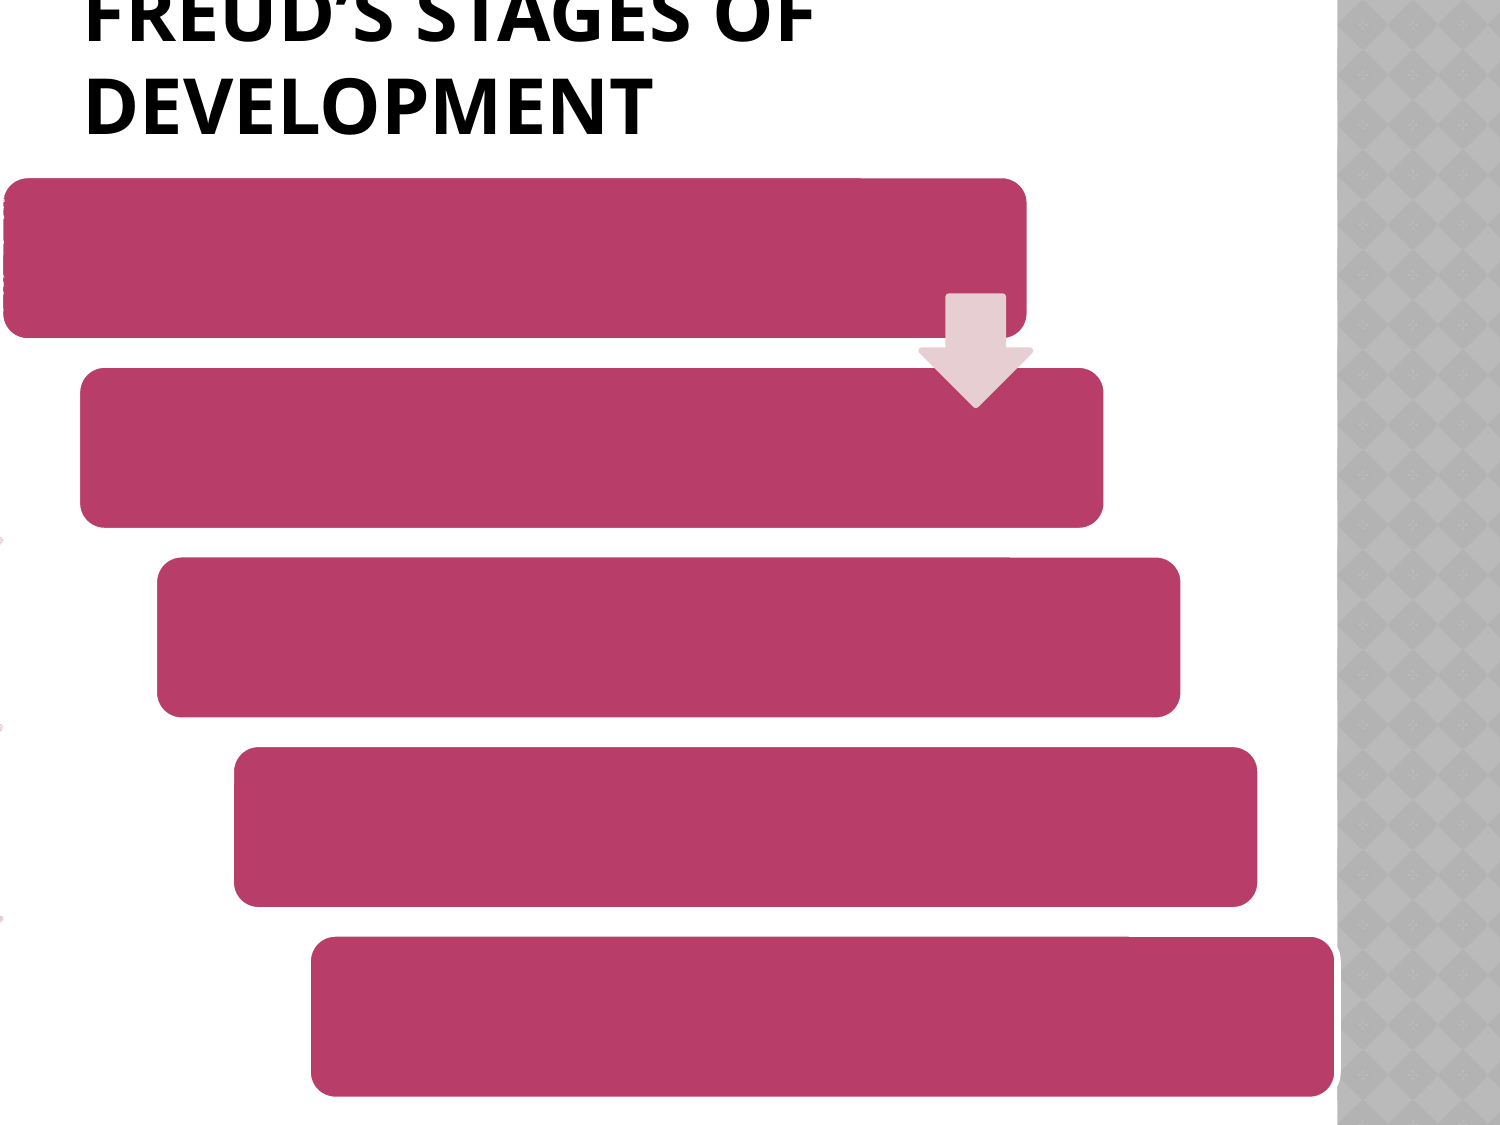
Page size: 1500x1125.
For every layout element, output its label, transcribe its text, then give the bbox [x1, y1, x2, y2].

title Freud’s stages of development [75, 0, 1263, 150]
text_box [0, 174, 1338, 1101]
